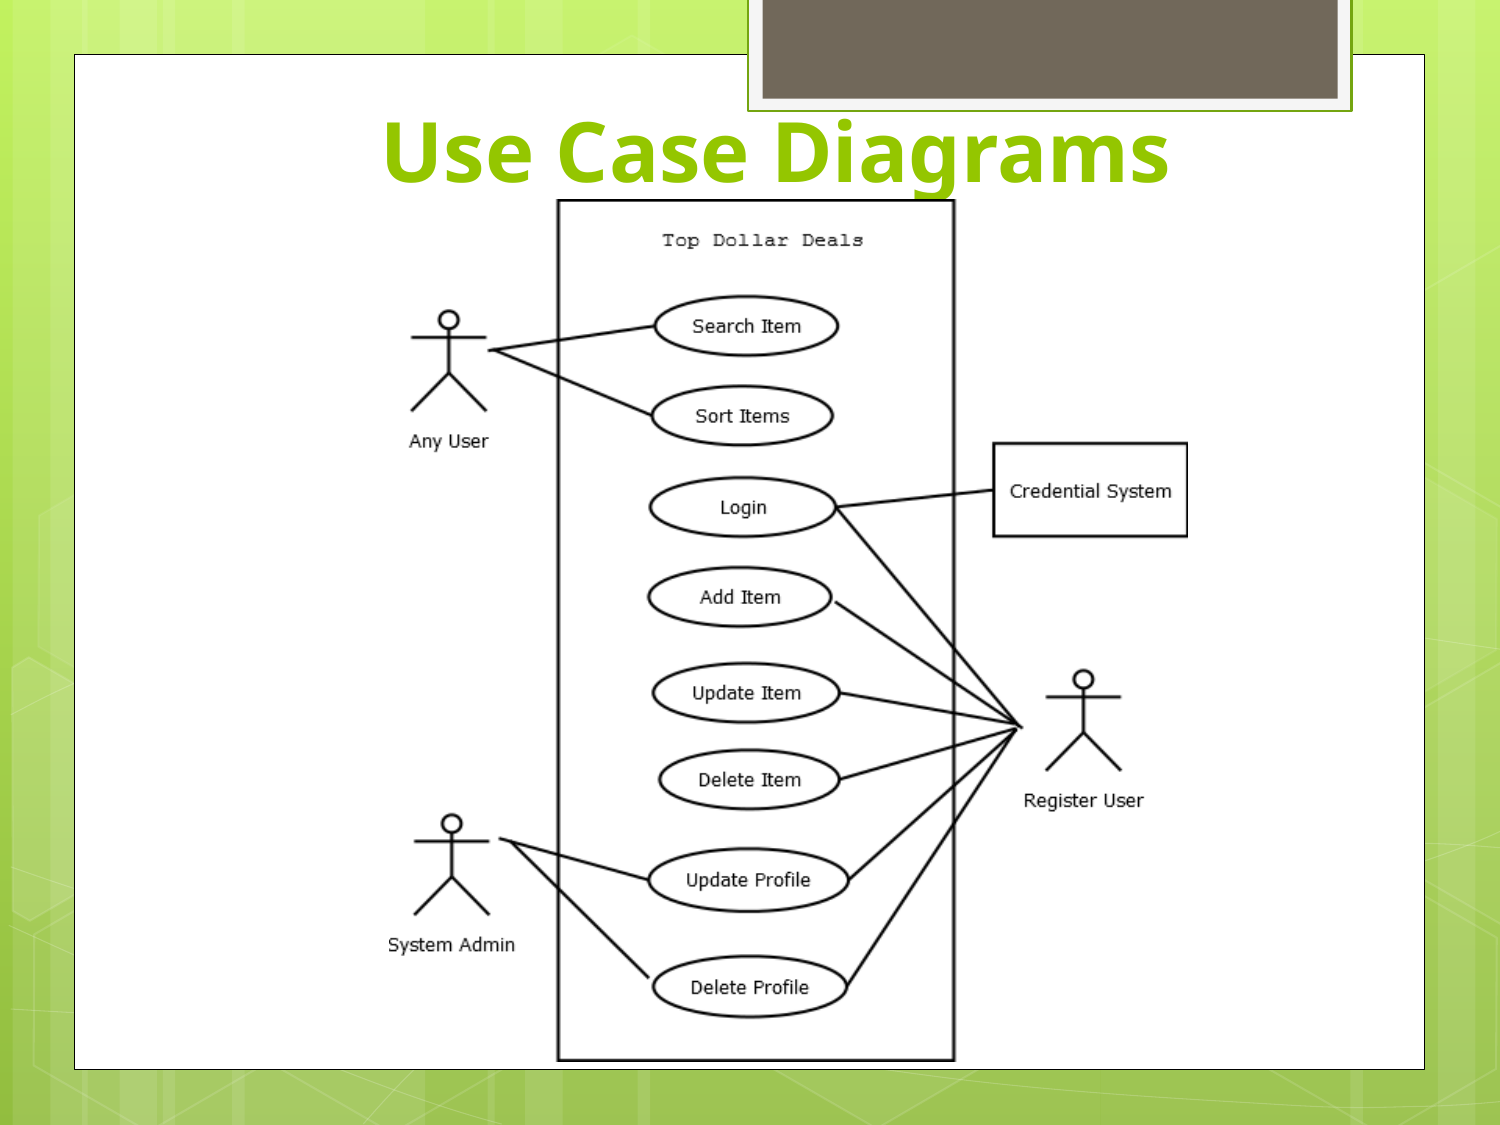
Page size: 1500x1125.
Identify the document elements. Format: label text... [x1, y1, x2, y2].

picture [389, 199, 1188, 1062]
title Use Case Diagrams [200, 87, 1353, 207]
